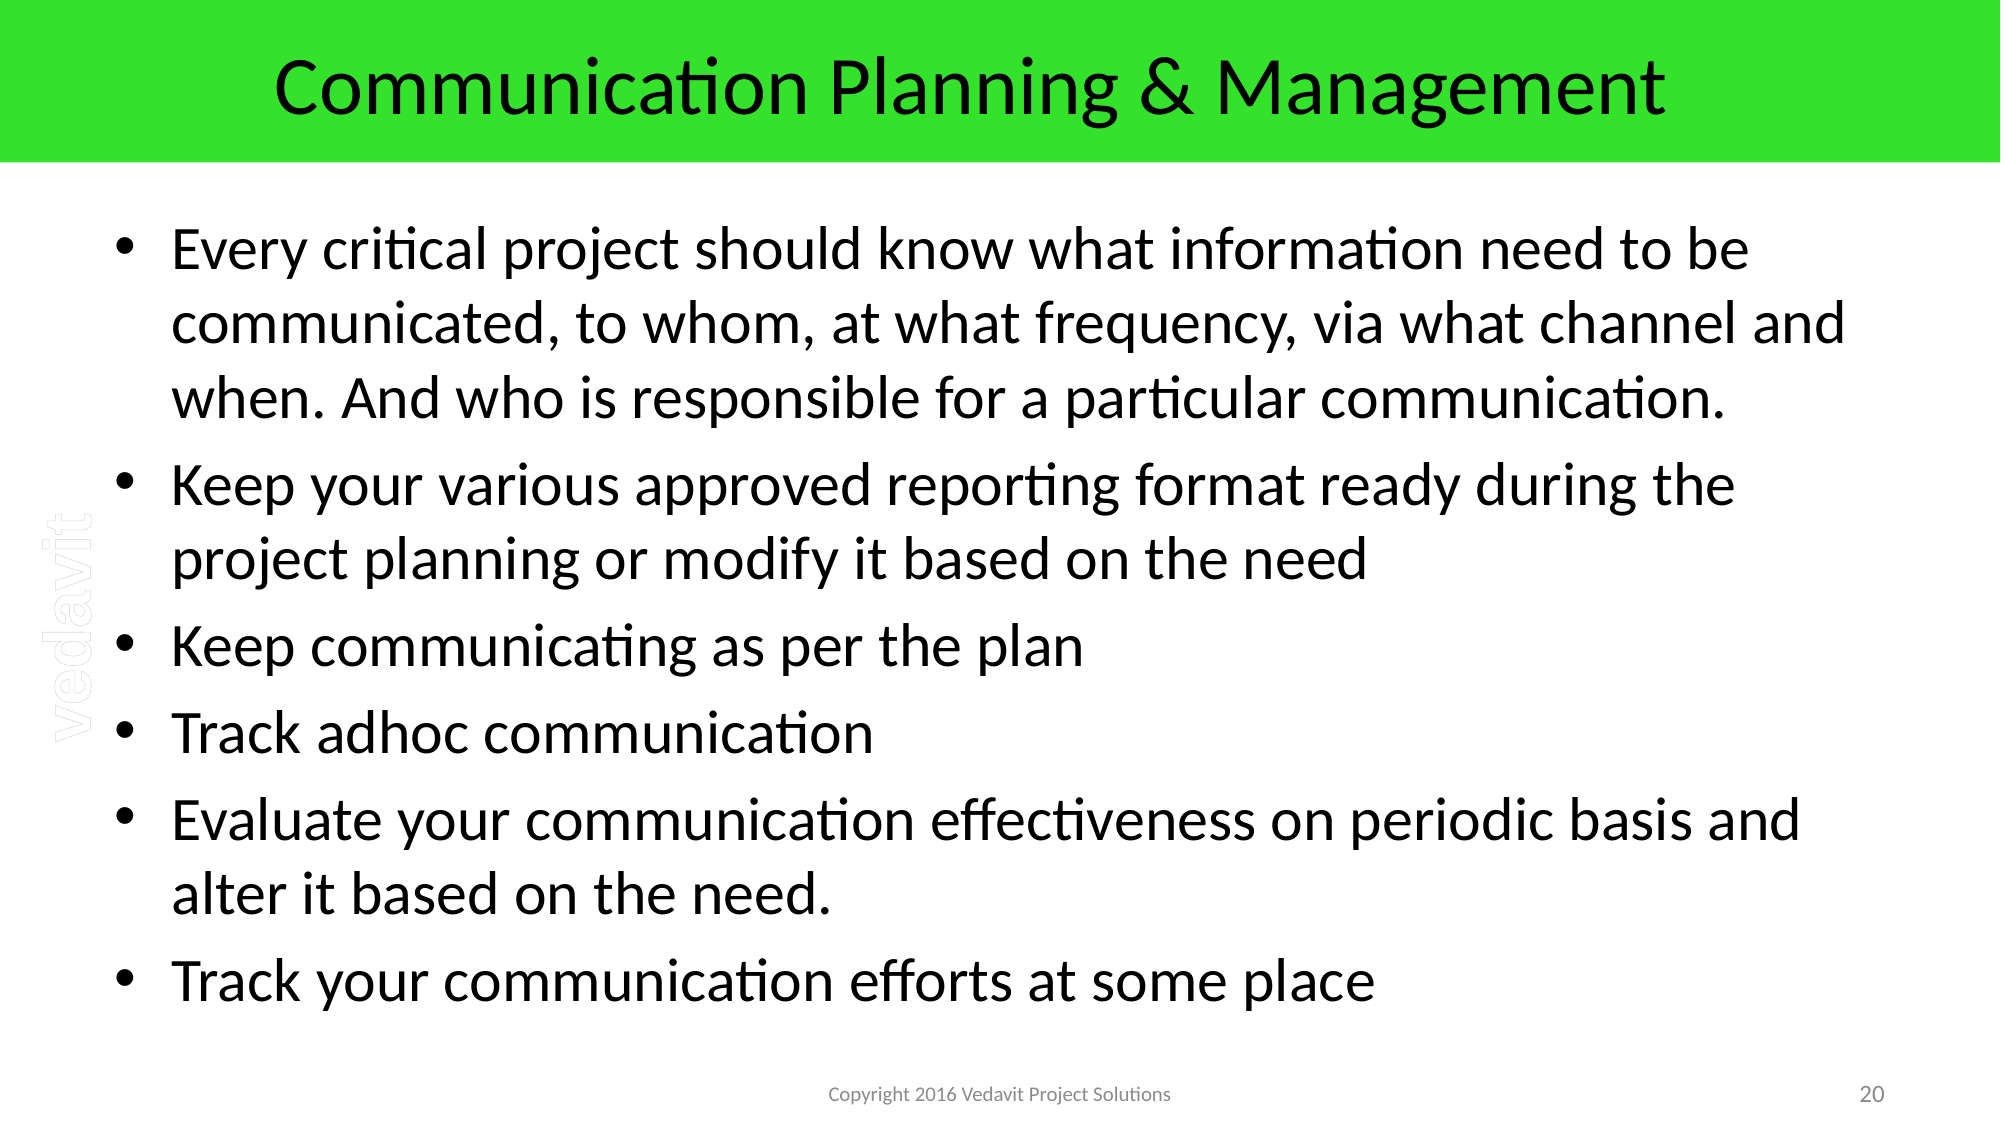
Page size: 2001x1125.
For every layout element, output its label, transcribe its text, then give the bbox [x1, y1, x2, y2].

slide_number 20 [1433, 1062, 1900, 1123]
footer Copyright 2016 Vedavit Project Solutions [683, 1062, 1317, 1123]
title Communication Planning & Management [0, 0, 2000, 163]
list Every critical project should know what information need to be communicated, to whom, at what frequency, via what channel and when. And who is responsible for a particular communication. Keep your various approved reporting format ready during the project planning or modify it based on the need Keep communicating as per the plan Track adhoc communication Evaluate your communication effectiveness on periodic basis and alter it based on the need. Track your communication efforts at some place [99, 200, 1900, 1038]
